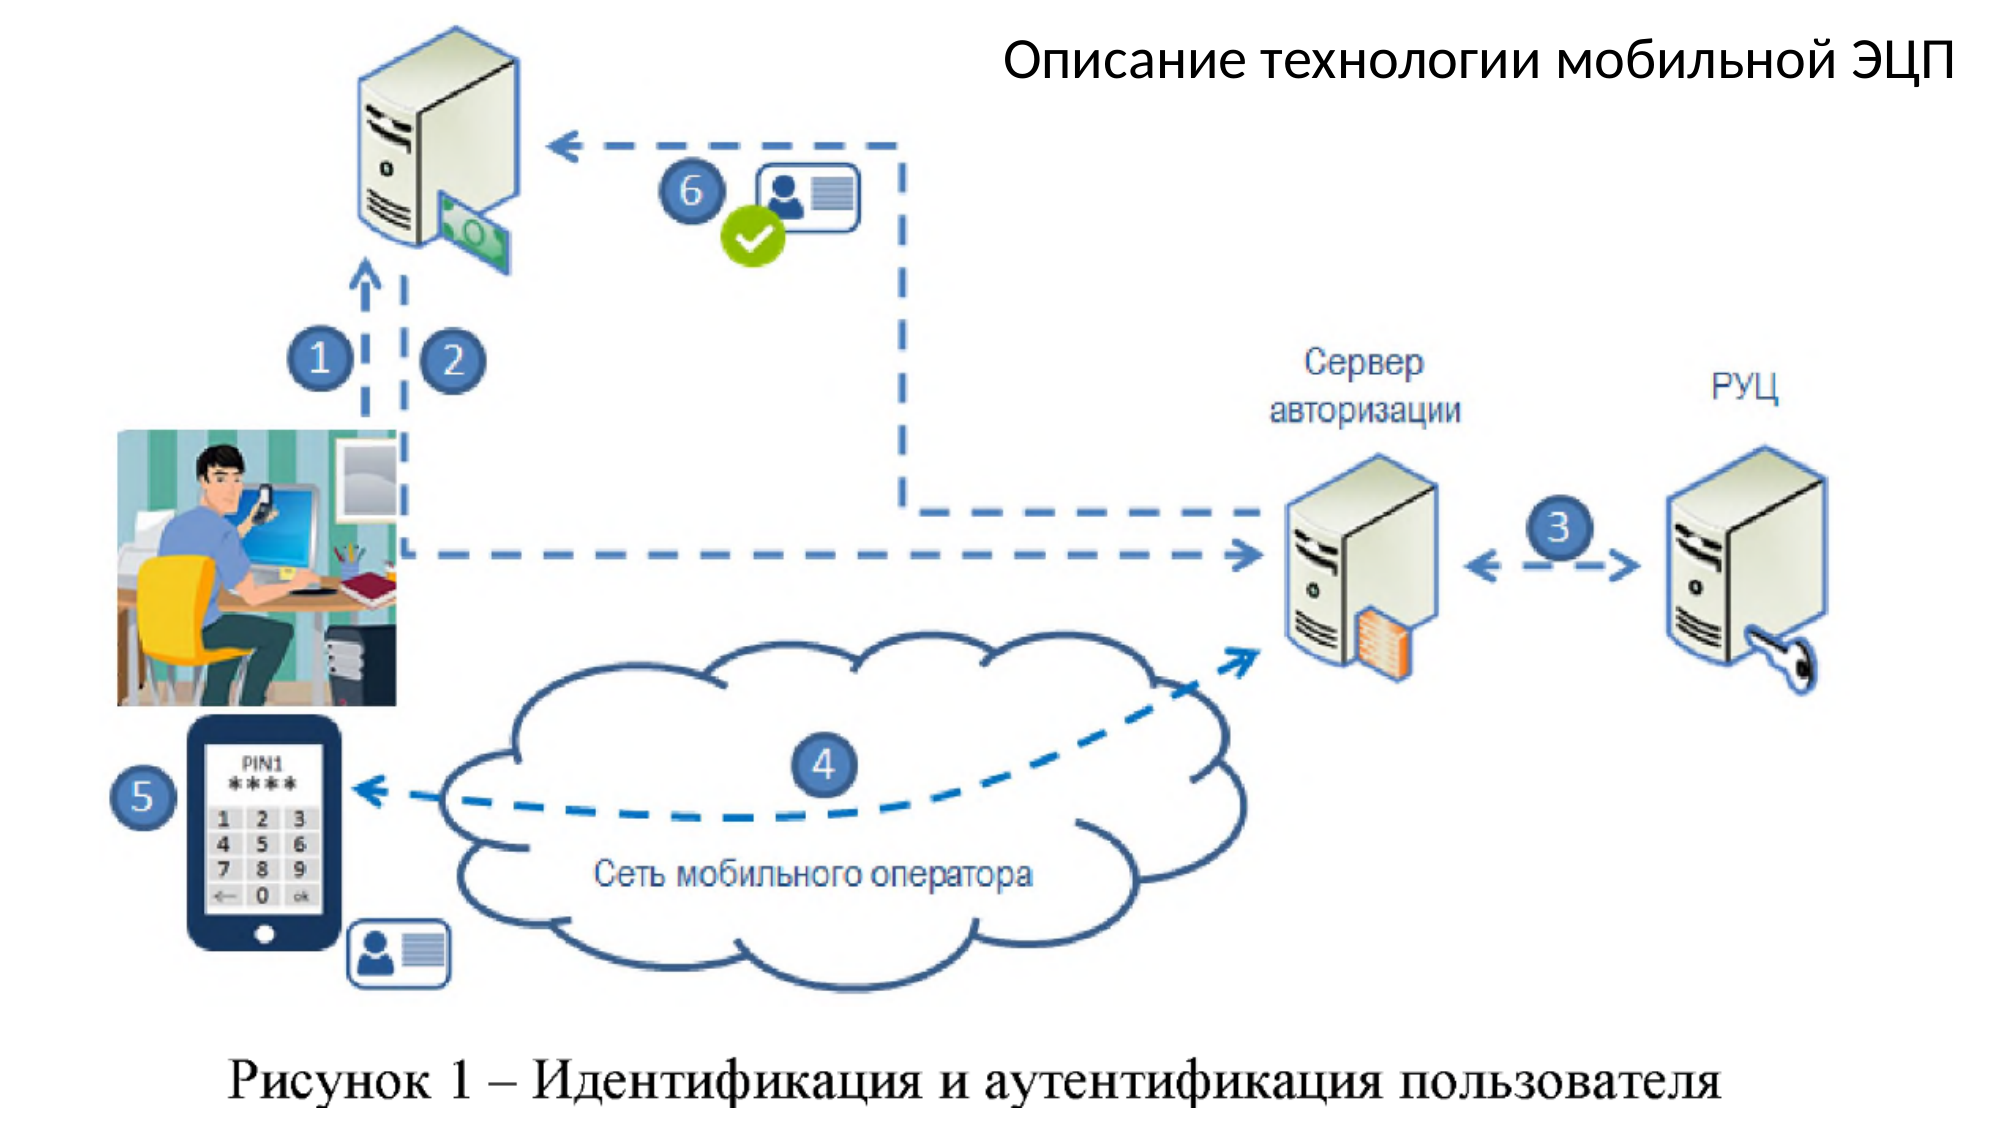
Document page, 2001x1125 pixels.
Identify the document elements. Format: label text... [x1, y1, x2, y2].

picture [74, 16, 1867, 1108]
title Описание технологии мобильной ЭЦП [1867, 16, 1973, 104]
